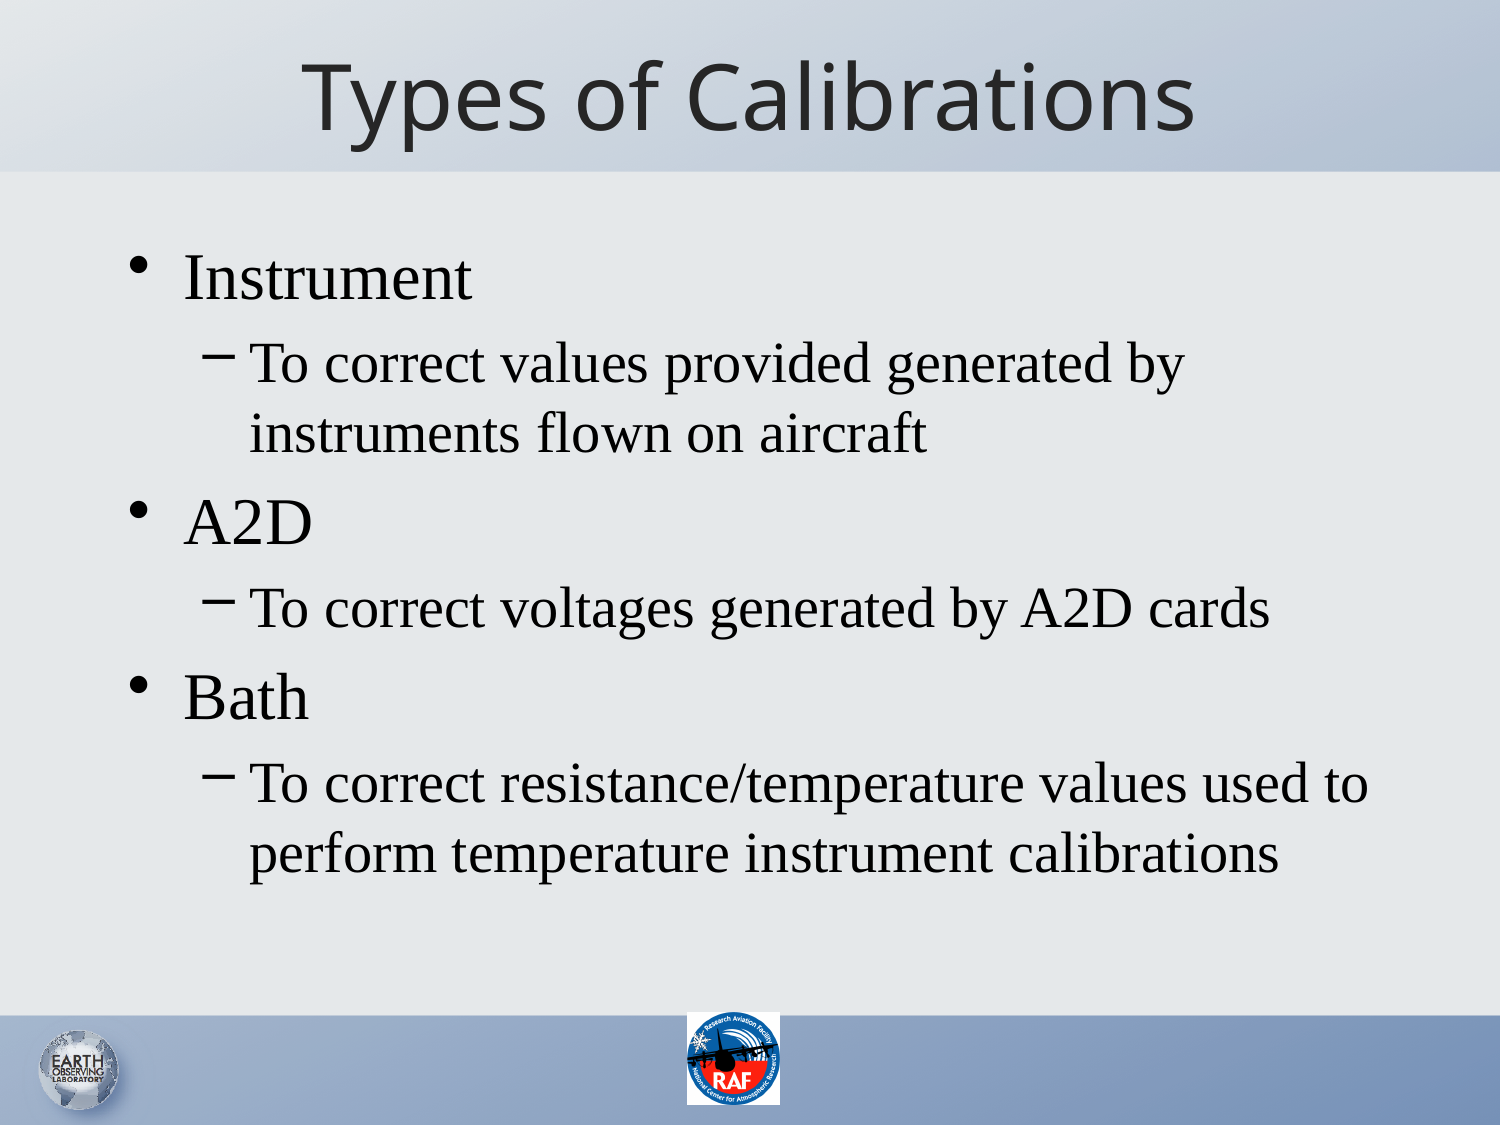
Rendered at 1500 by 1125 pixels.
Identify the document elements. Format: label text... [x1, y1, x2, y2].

list Instrument To correct values provided generated by instruments flown on aircraft A2D To correct voltages generated by A2D cards Bath To correct resistance/temperature values used to perform temperature instrument calibrations [112, 224, 1388, 1001]
title Types of Calibrations [112, 0, 1388, 188]
picture [0, 0, 1500, 1125]
